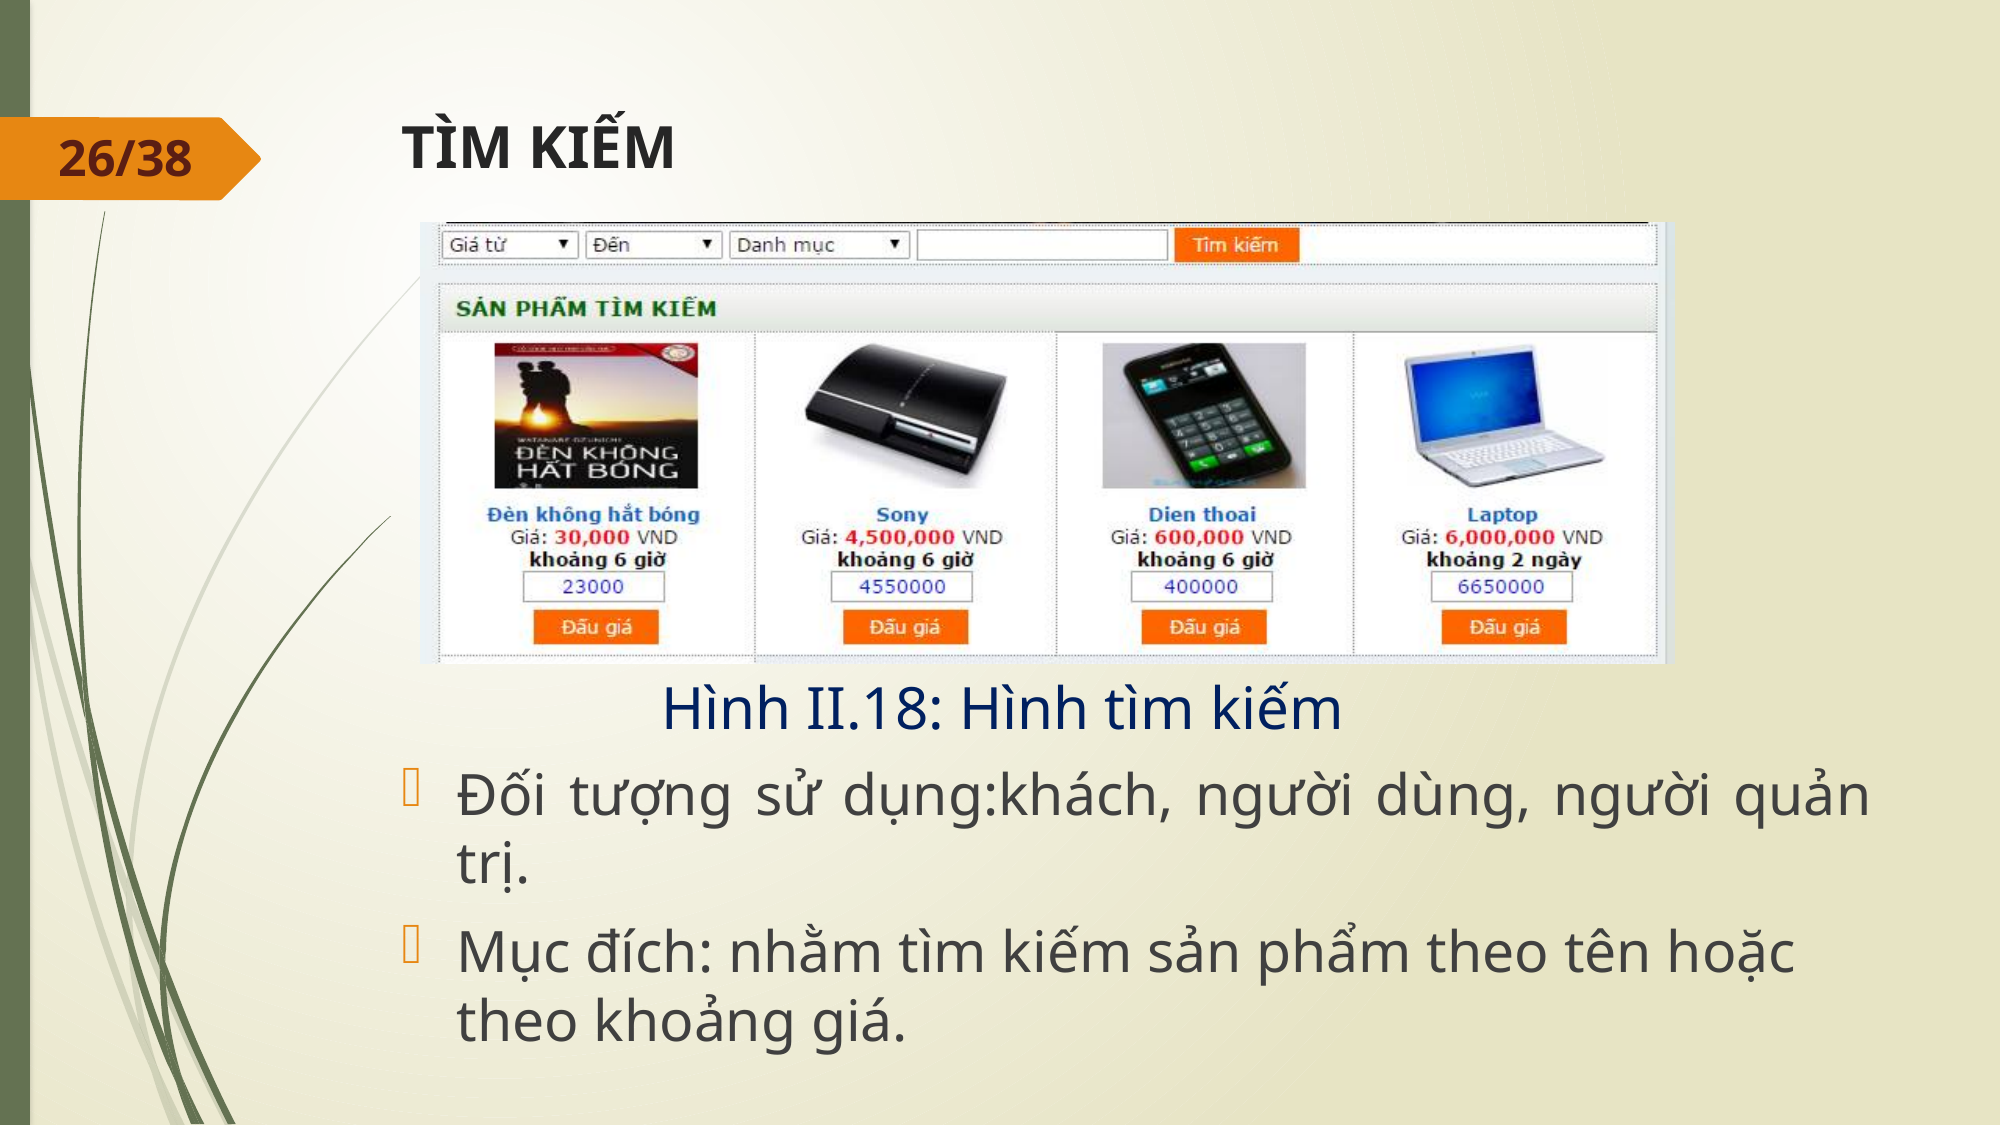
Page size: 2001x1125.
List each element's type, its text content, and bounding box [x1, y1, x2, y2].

picture [419, 222, 1675, 664]
text_box 26/38 [43, 118, 224, 194]
list Đối tượng sử dụng:khách, người dùng, người quản trị. Mục đích: nhằm tìm kiếm sản phẩm theo tên hoặc theo khoảng giá. [386, 306, 1888, 1061]
title TÌM KIẾM [386, 102, 1888, 306]
text_box Hình II.18: Hình tìm kiếm [386, 663, 1619, 749]
